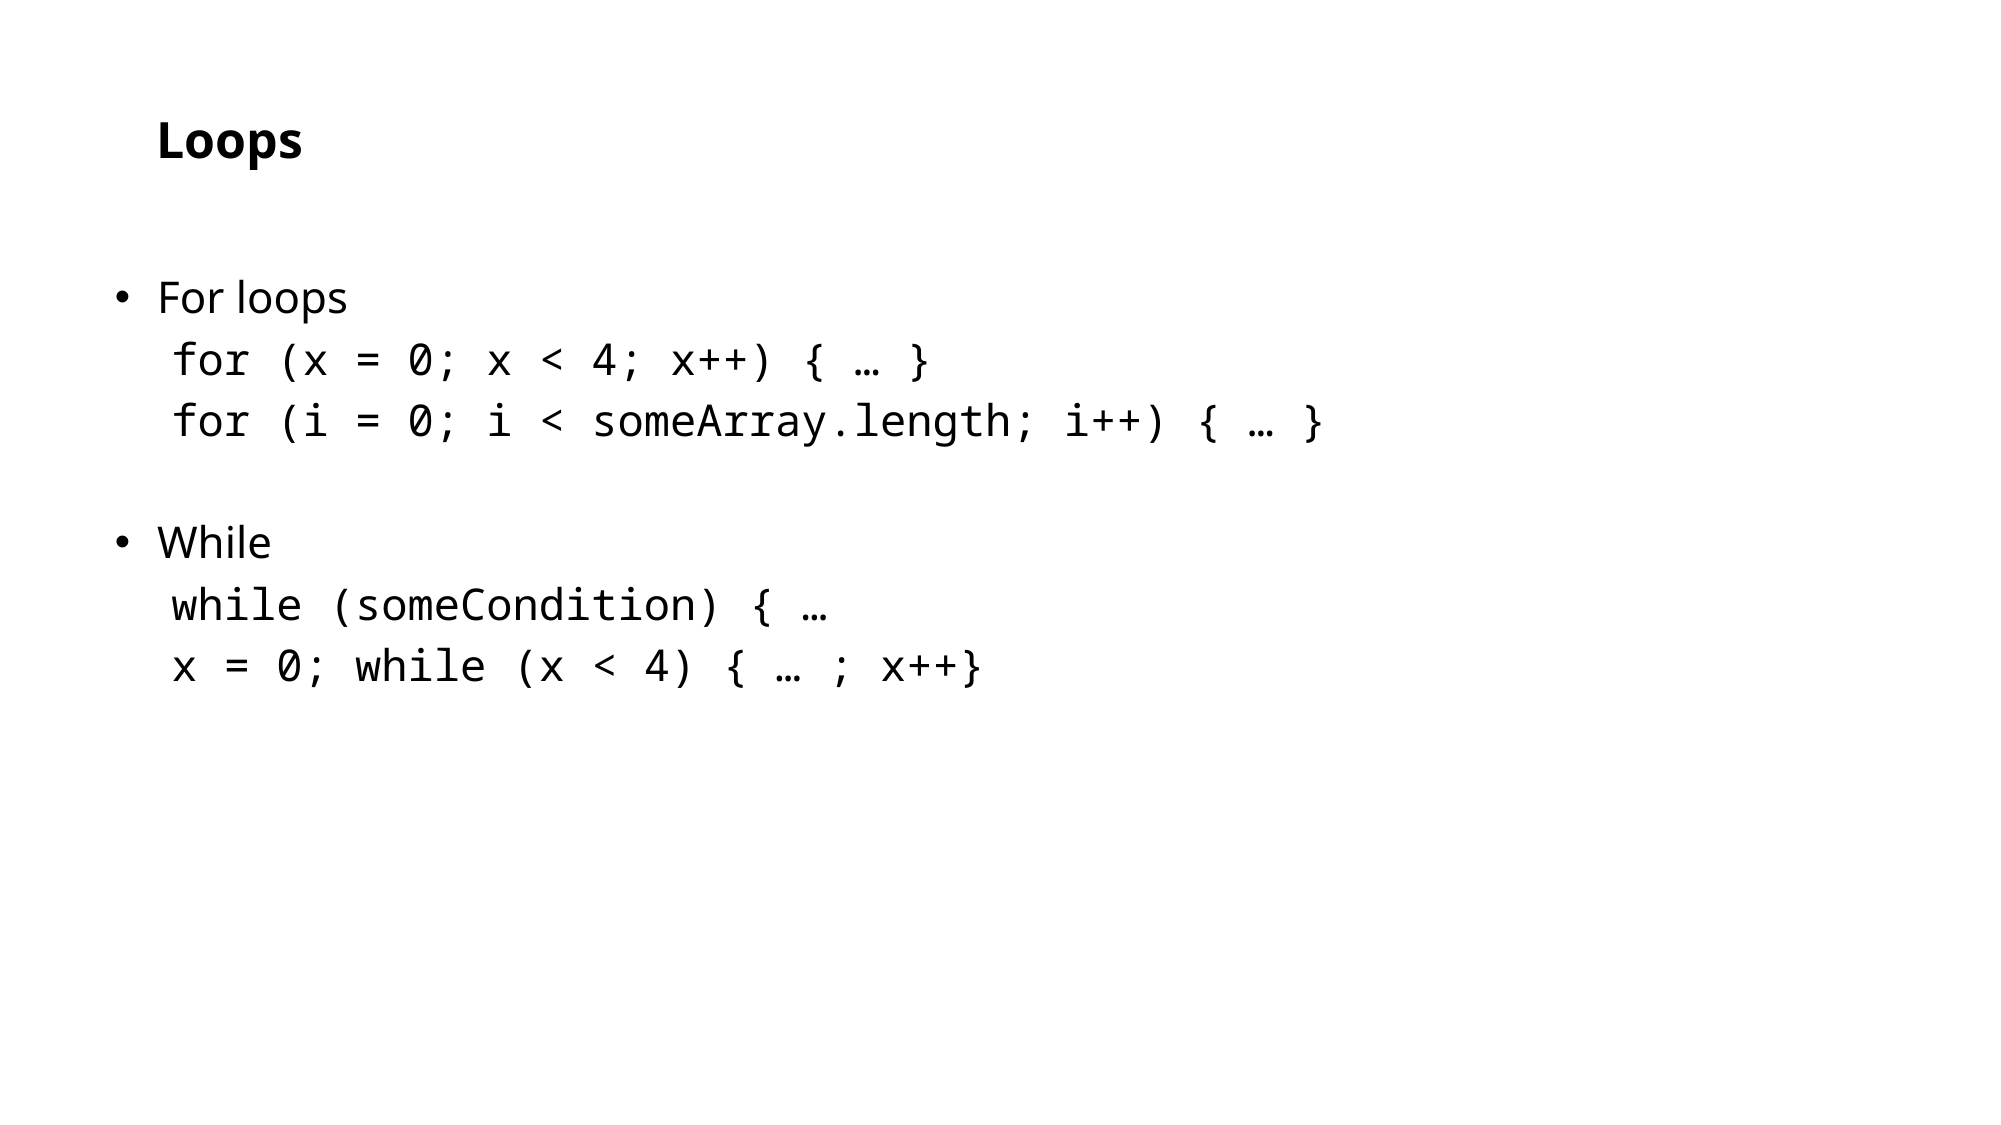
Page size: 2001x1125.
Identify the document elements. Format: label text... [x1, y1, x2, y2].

list For loops for (x = 0; x < 4; x++) { … } for (i = 0; i < someArray.length; i++) { … } While while (someCondition) { … x = 0; while (x < 4) { … ; x++} [99, 262, 1900, 1005]
title Loops [141, 45, 1875, 233]
